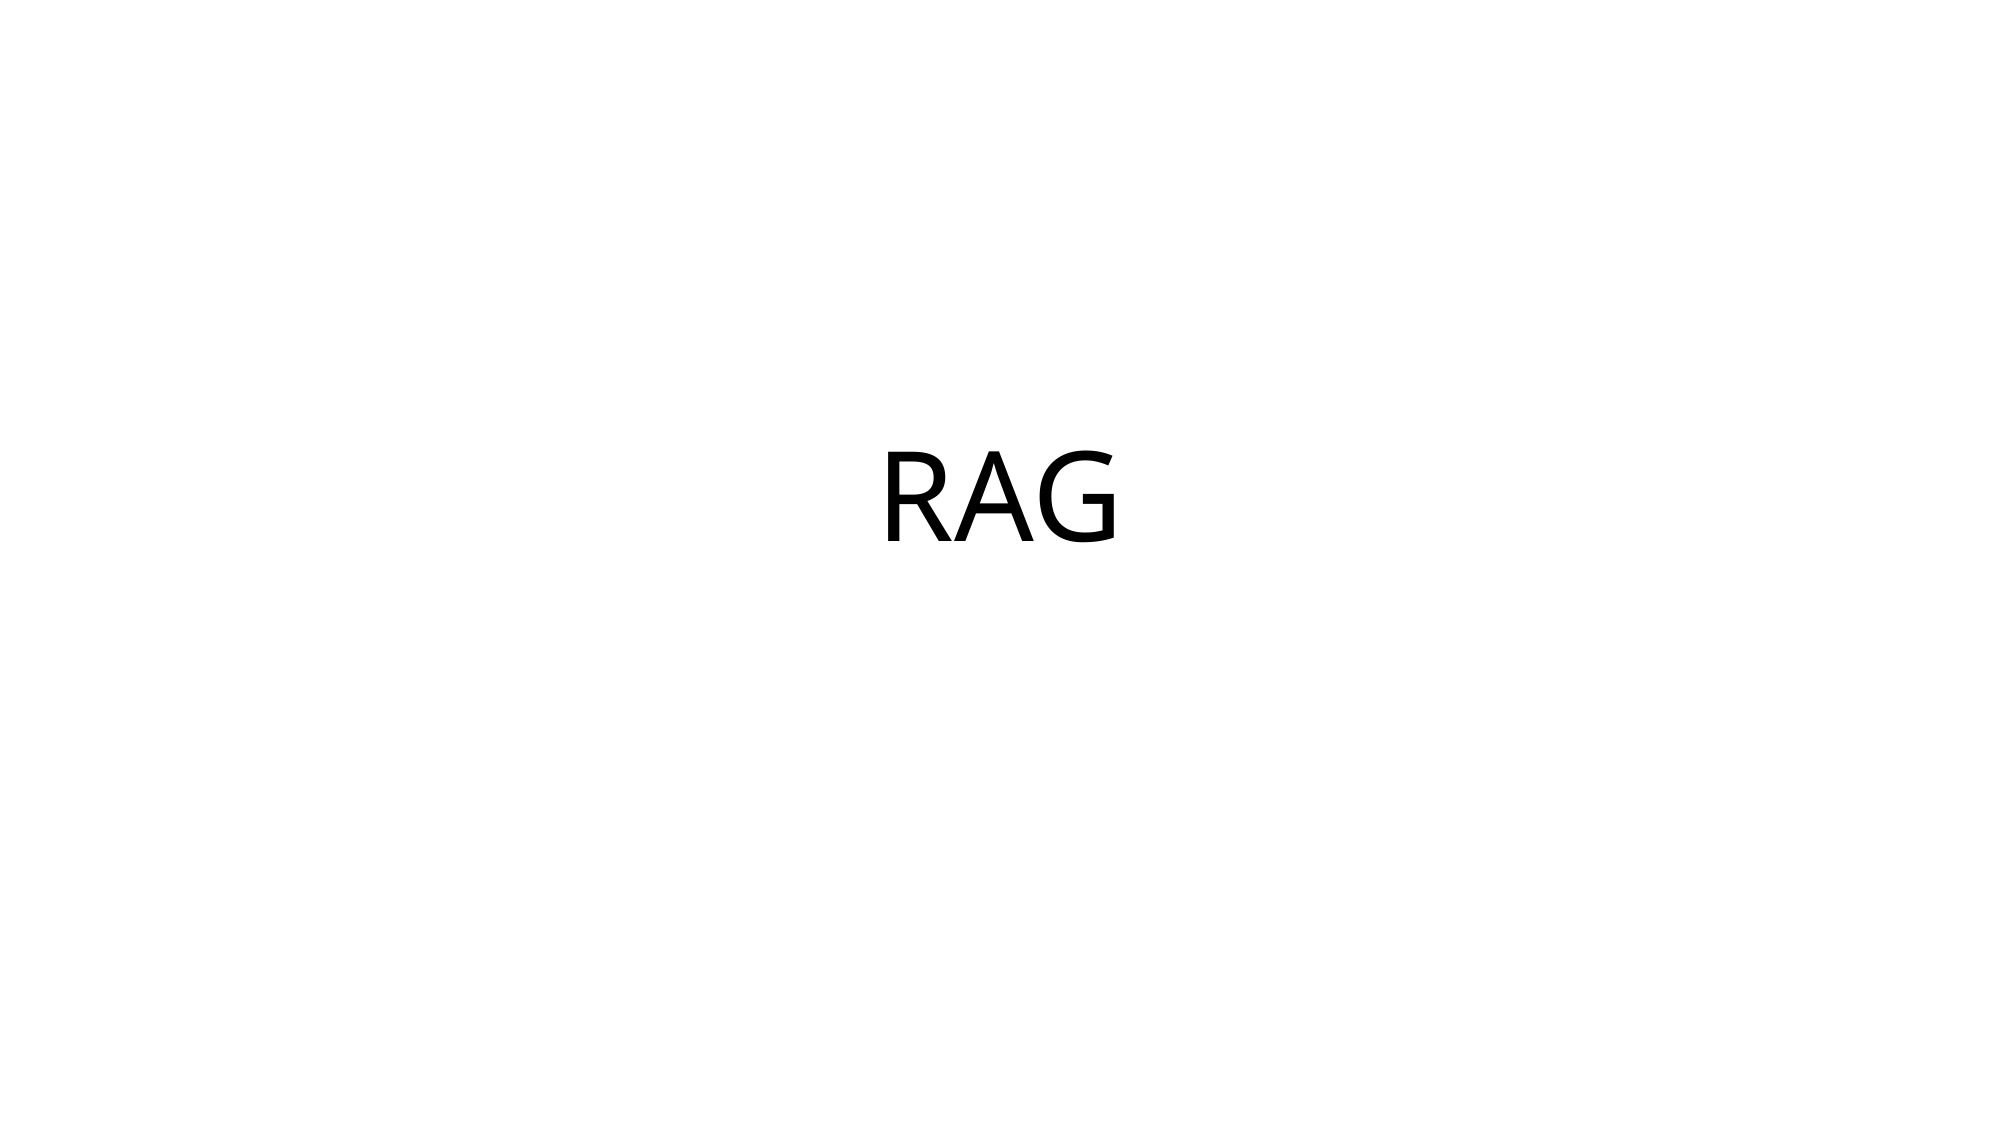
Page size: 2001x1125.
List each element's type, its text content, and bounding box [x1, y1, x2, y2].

title RAG [249, 184, 1750, 576]
